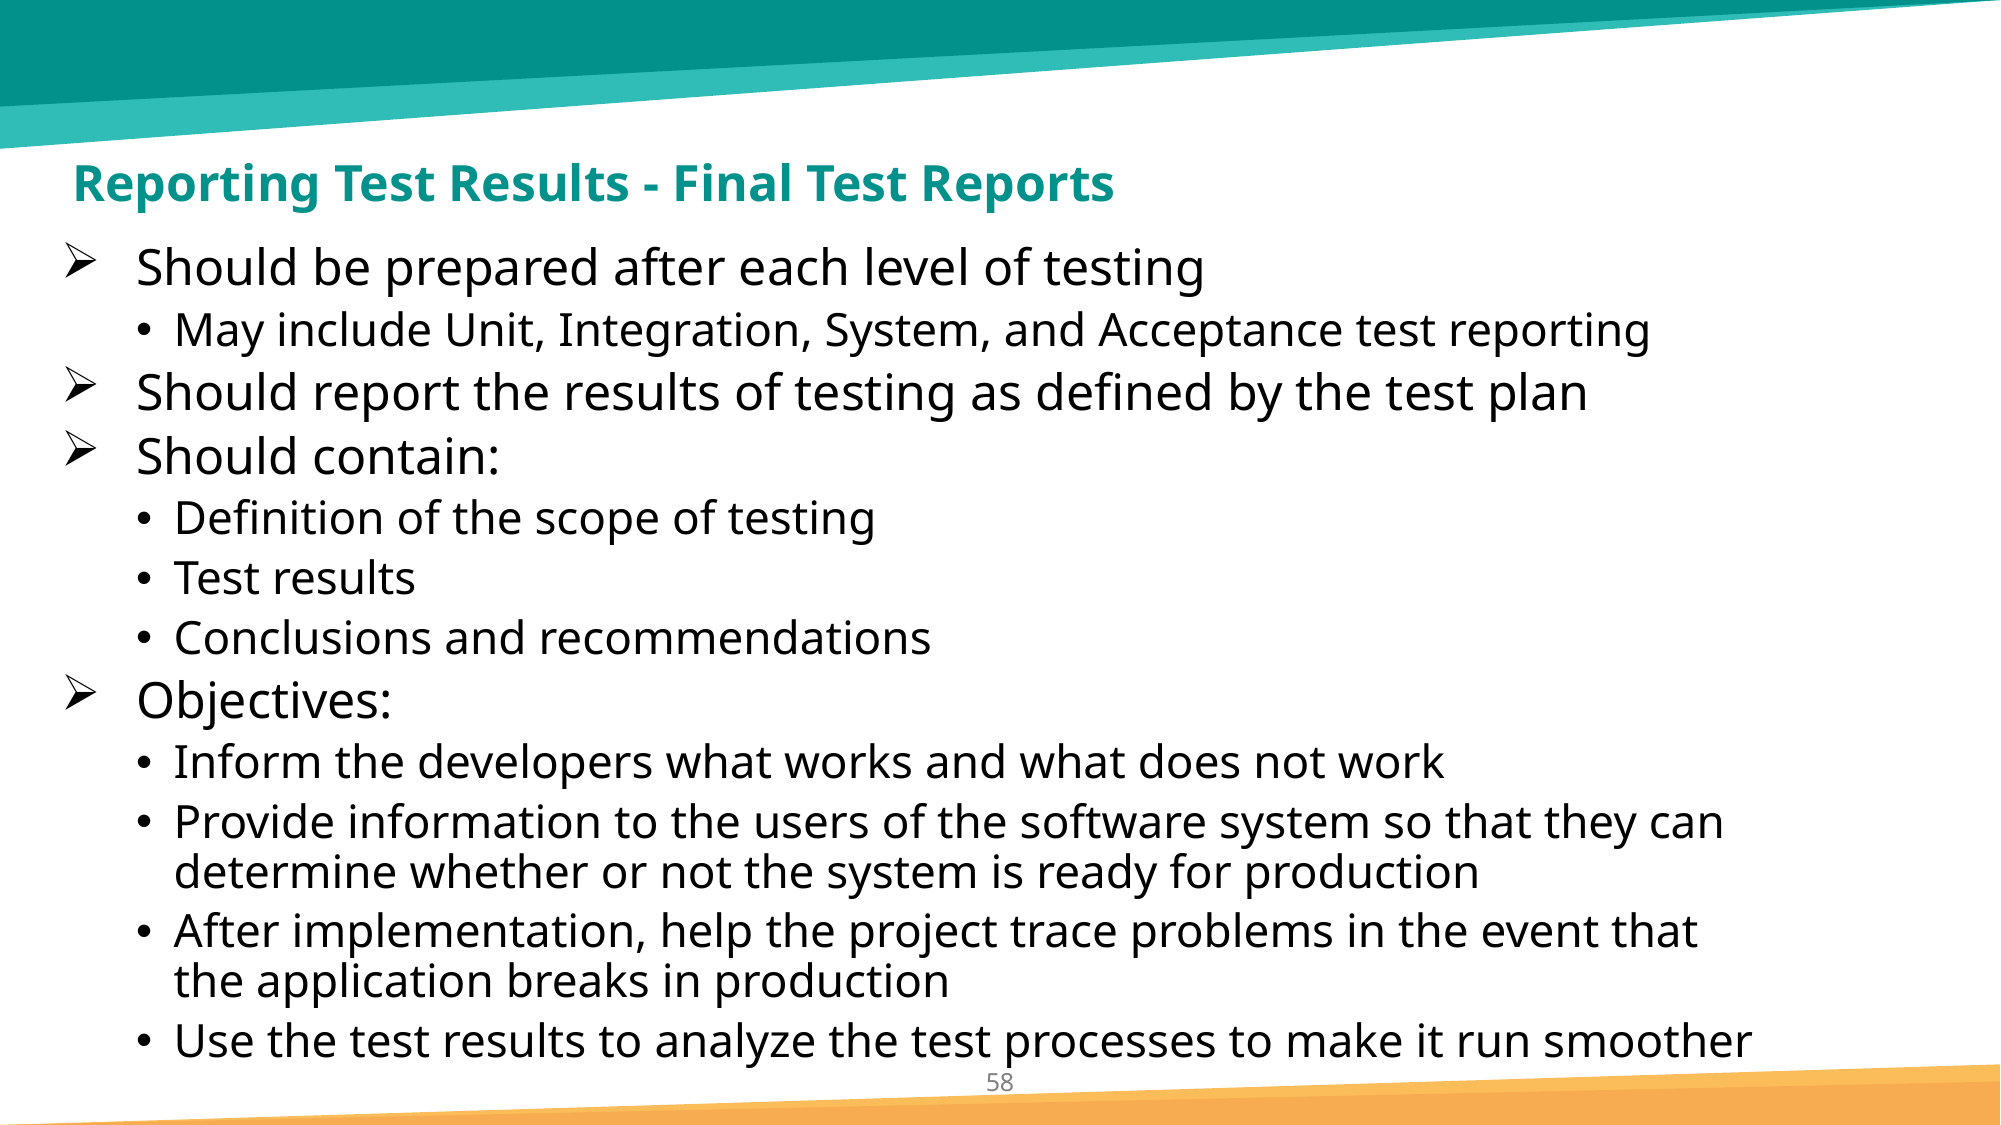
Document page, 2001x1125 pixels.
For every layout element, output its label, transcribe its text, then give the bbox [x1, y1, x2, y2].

list Should be prepared after each level of testing May include Unit, Integration, System, and Acceptance test reporting Should report the results of testing as defined by the test plan Should contain: Definition of the scope of testing Test results Conclusions and recommendations Objectives: Inform the developers what works and what does not work Provide information to the users of the software system so that they can determine whether or not the system is ready for production After implementation, help the project trace problems in the event that the application breaks in production Use the test results to analyze the test processes to make it run smoother [46, 235, 1790, 986]
title Reporting Test Results - Final Test Reports [57, 151, 1377, 212]
